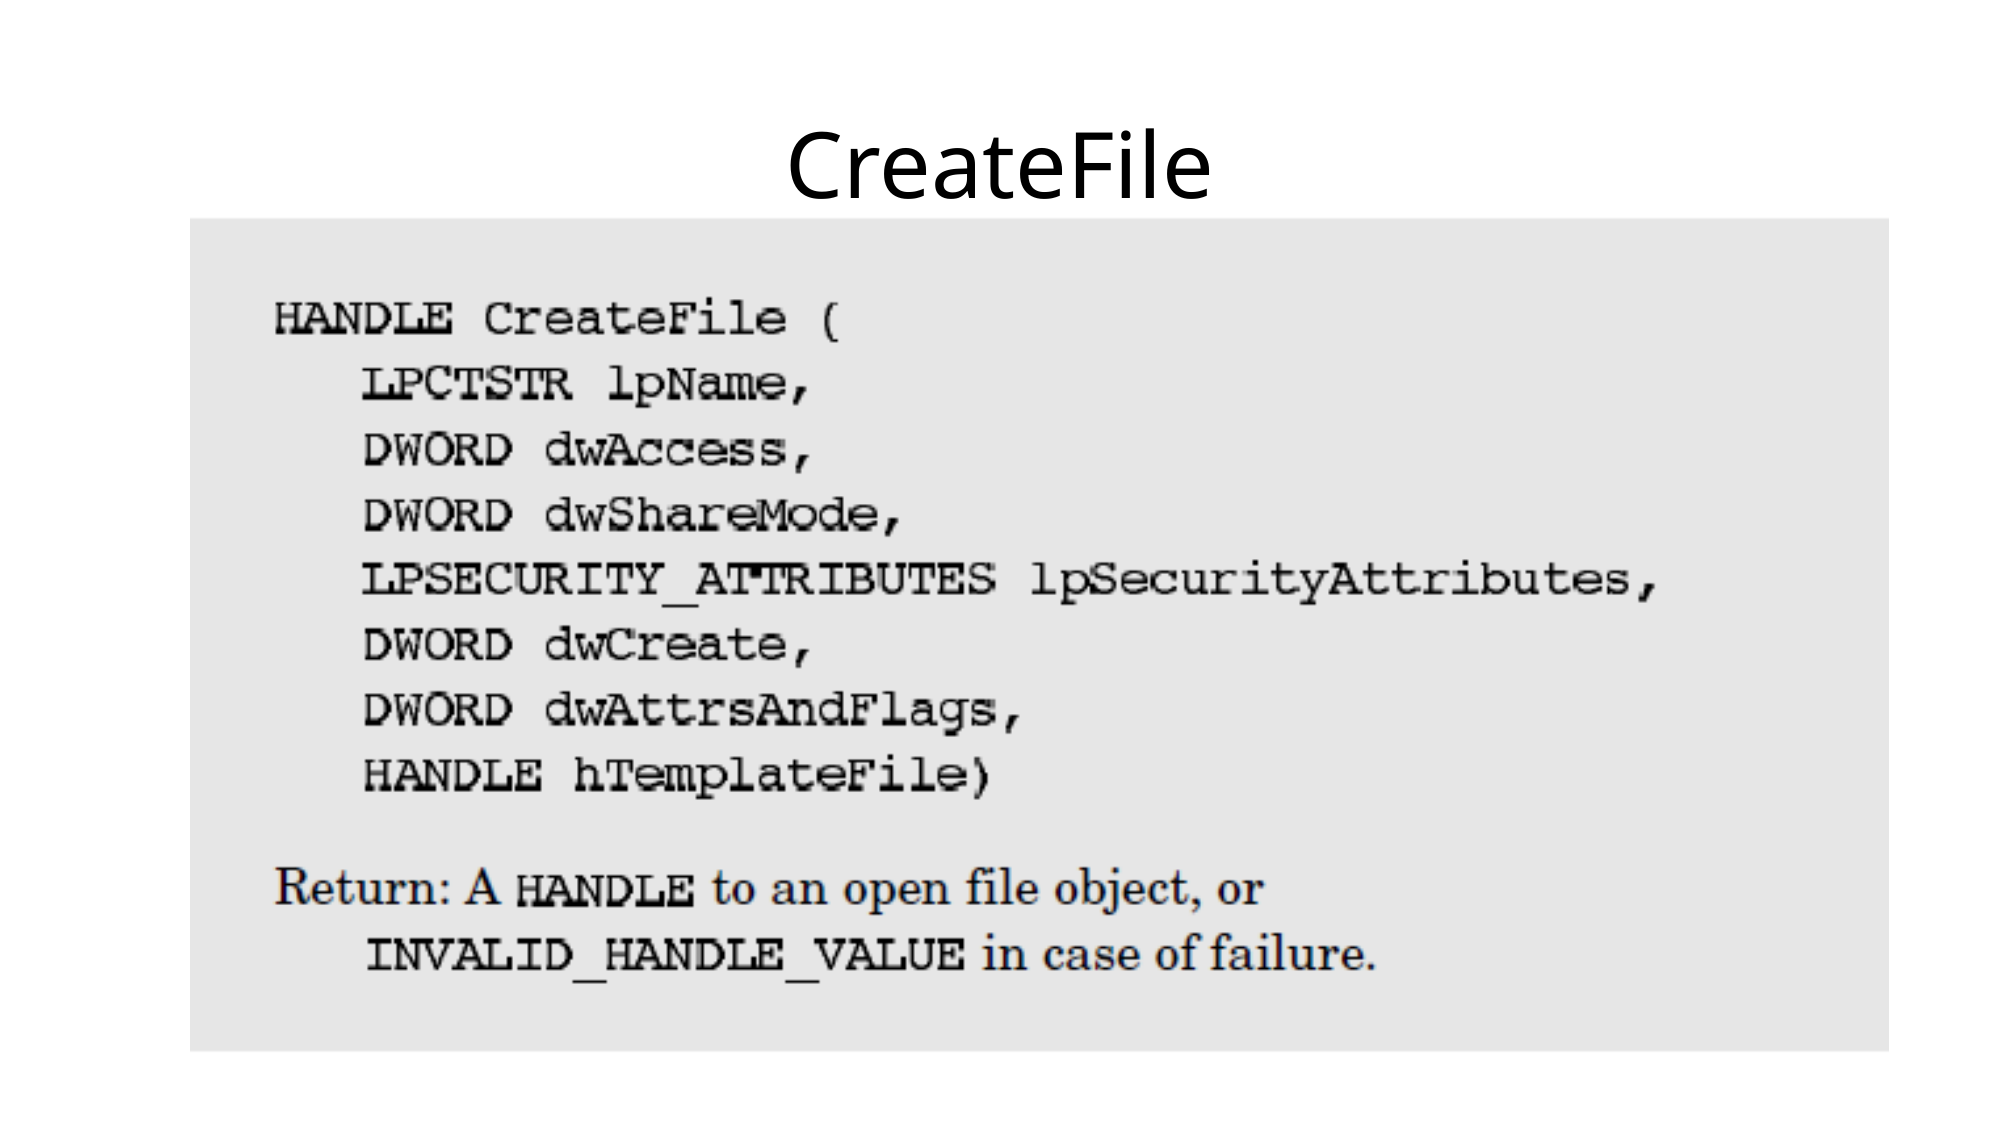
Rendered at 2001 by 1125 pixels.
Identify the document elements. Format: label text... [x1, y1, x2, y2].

title CreateFile [137, 59, 1863, 278]
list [190, 214, 1889, 1060]
